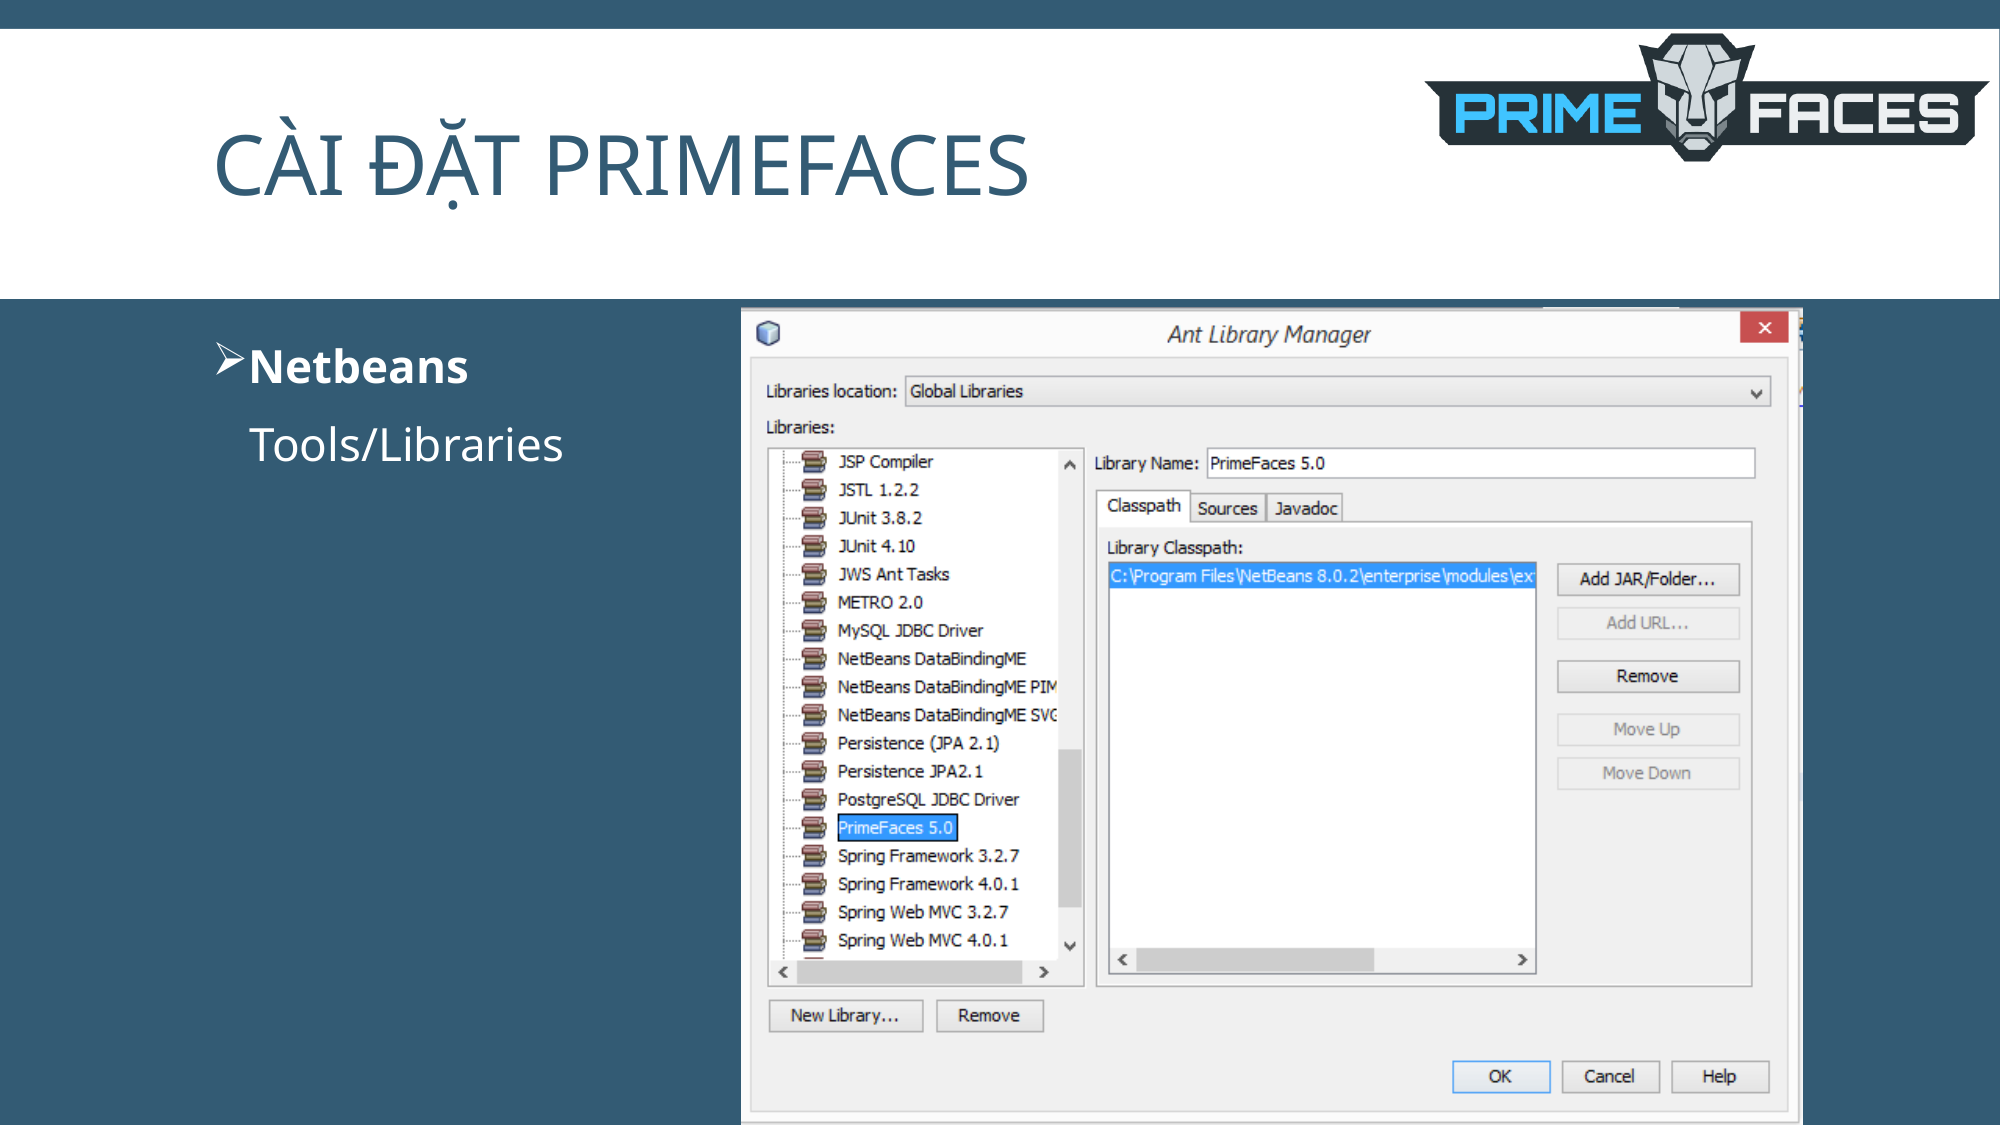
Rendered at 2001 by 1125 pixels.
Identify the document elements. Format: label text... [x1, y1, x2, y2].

list Netbeans Tools/Libraries [197, 329, 734, 1105]
picture [741, 307, 1803, 1125]
picture [1413, 31, 2000, 163]
title CÀI ĐẶT PRIMEFACES [197, 46, 1803, 295]
